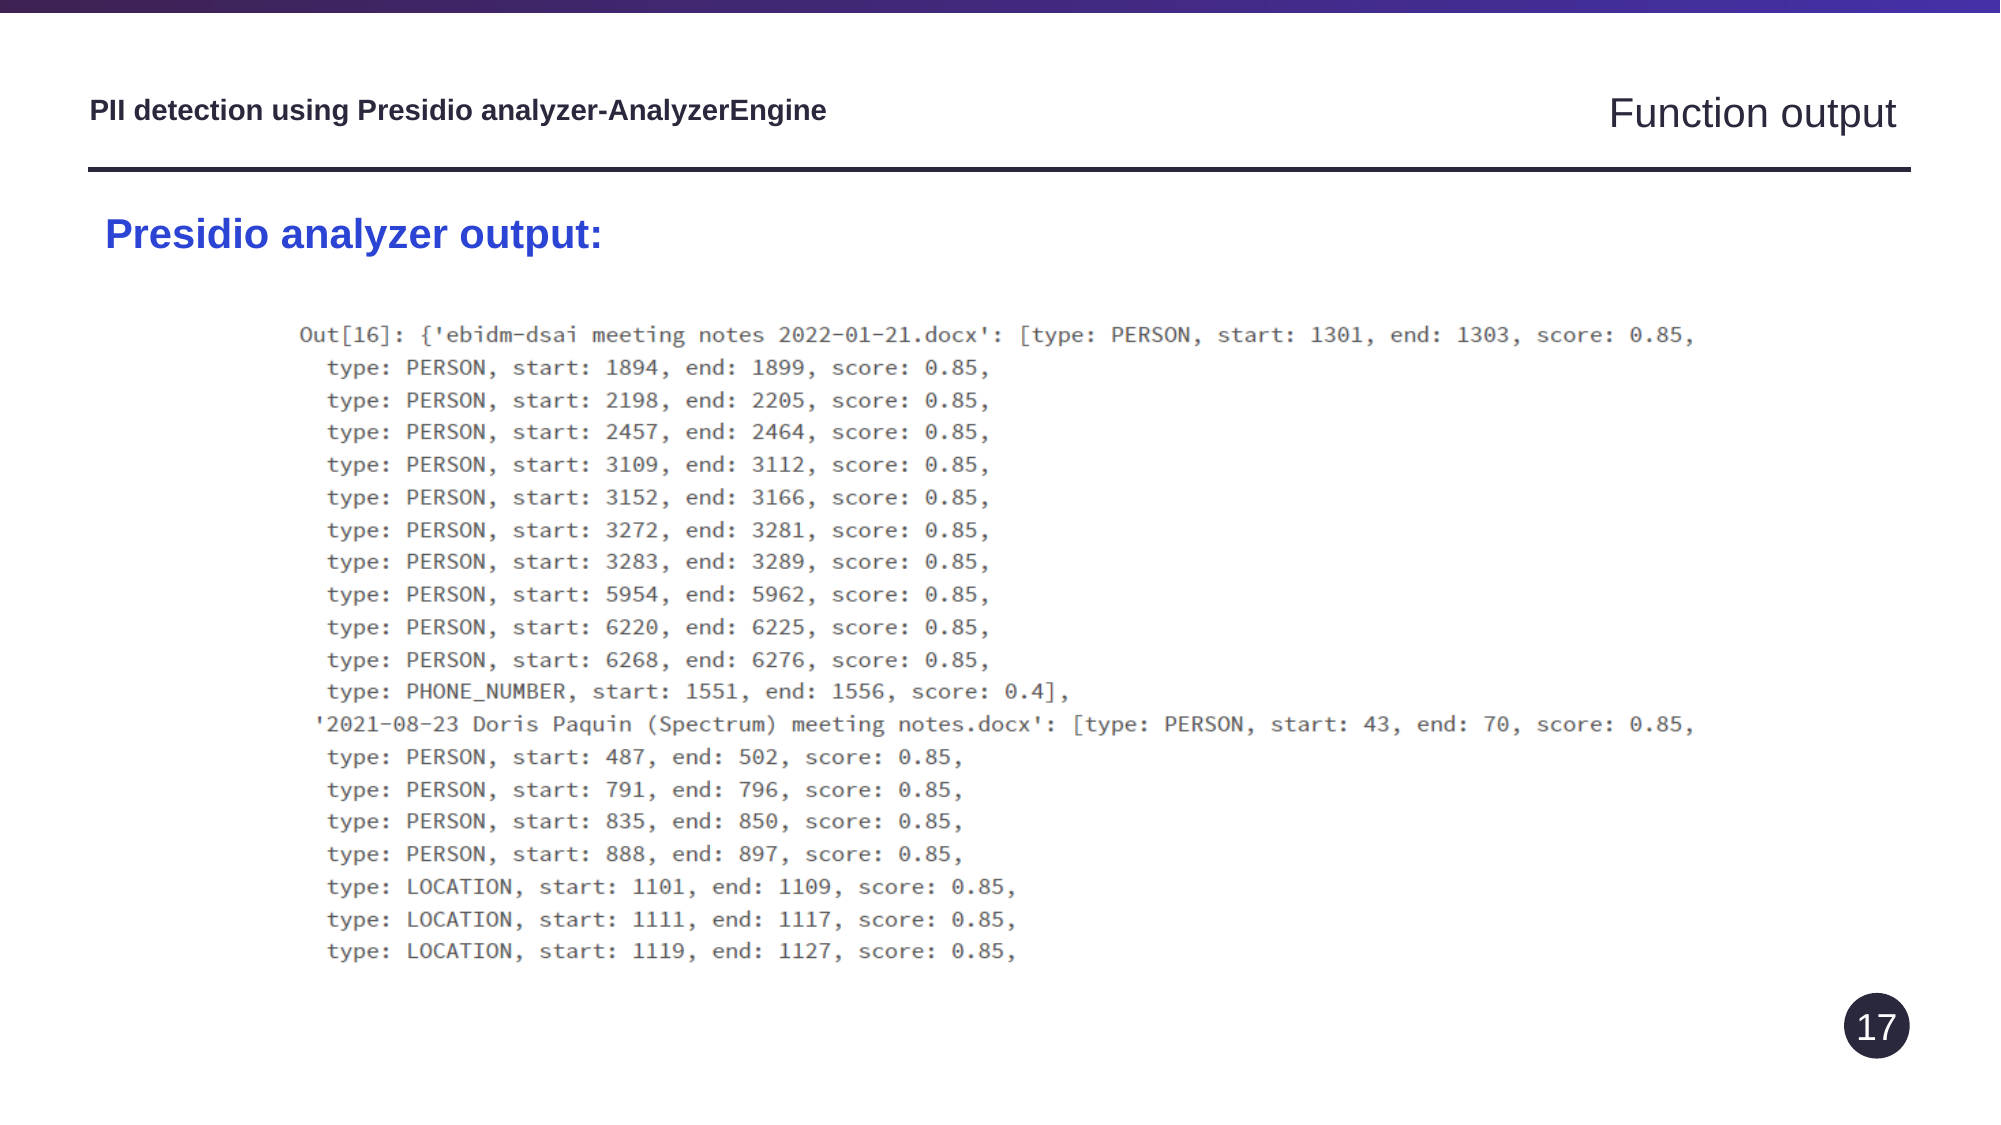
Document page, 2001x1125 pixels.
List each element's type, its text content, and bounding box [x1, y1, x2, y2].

slide_number 17 [1844, 992, 1910, 1059]
list Function output [1243, 84, 1912, 170]
picture [294, 319, 1707, 972]
list Presidio analyzer output: [89, 205, 1910, 920]
title PII detection using Presidio analyzer-AnalyzerEngine [89, 84, 1243, 170]
